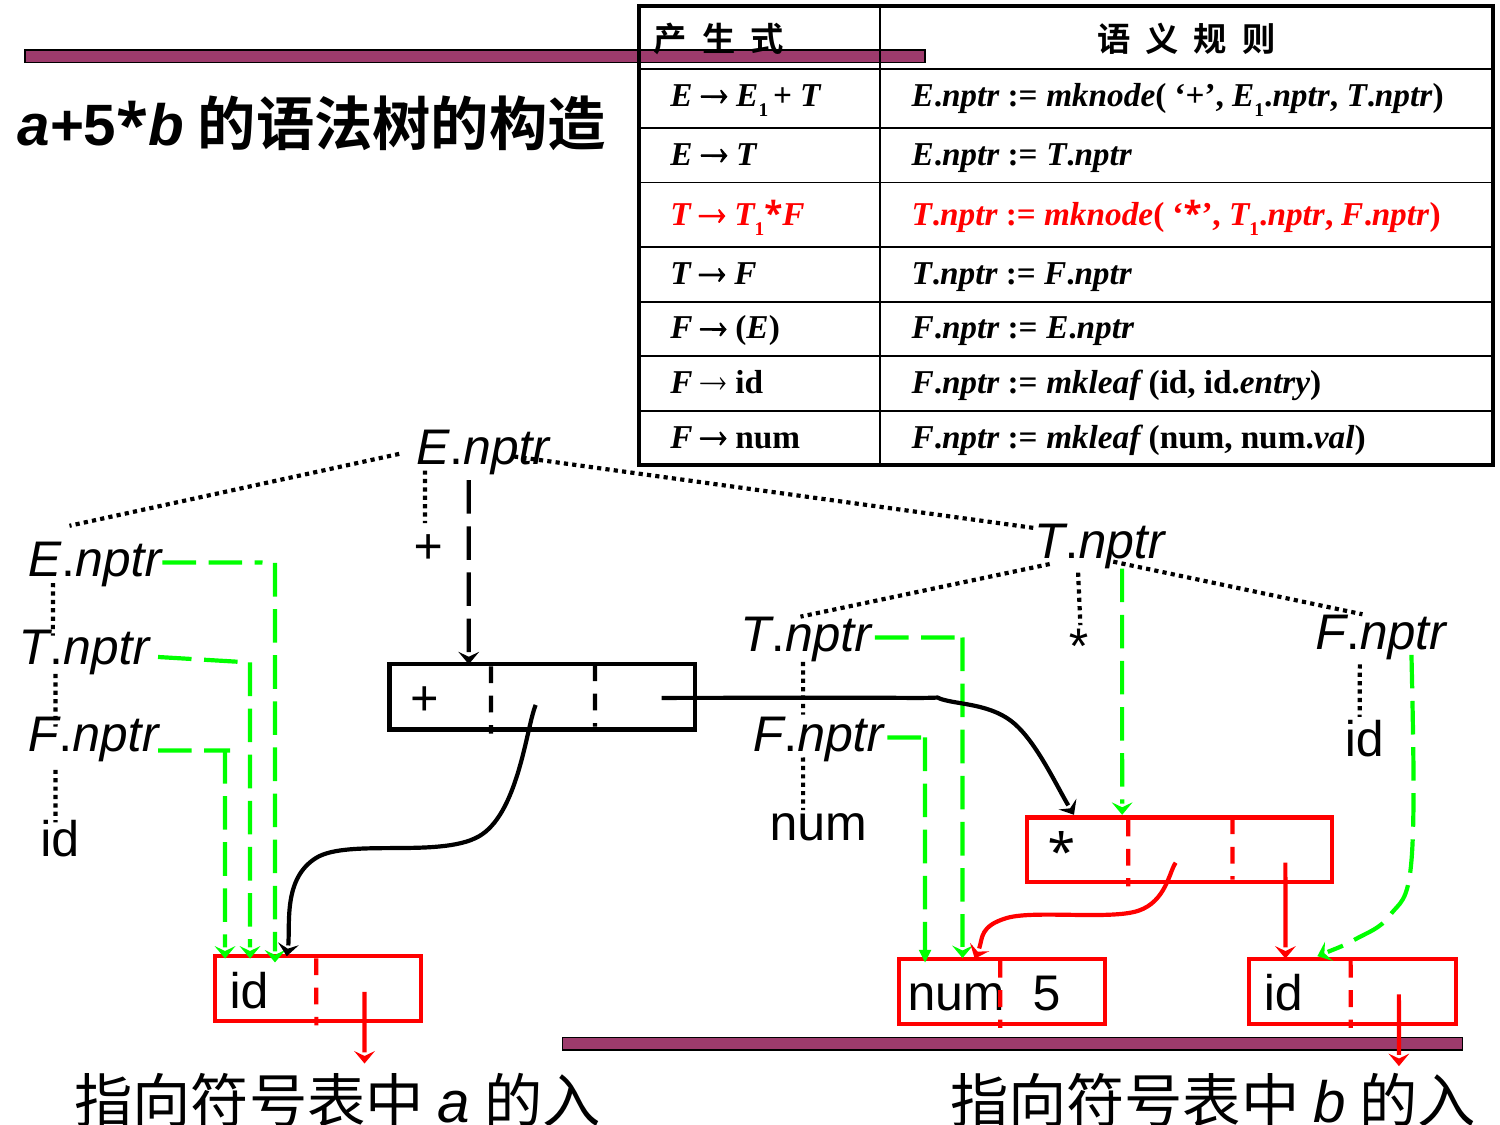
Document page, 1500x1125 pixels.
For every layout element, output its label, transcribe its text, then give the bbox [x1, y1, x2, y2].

table_cell F.nptr := E.nptr [881, 303, 1491, 355]
table_cell T  F [641, 248, 879, 301]
table_cell T.nptr := mknode( ‘*’, T1.nptr, F.nptr) [881, 183, 1491, 246]
table_cell E  E1 + T [641, 70, 879, 127]
table_cell T.nptr := F.nptr [881, 248, 1491, 301]
table_cell F  id [641, 357, 879, 410]
table_header 语 义 规 则 [881, 8, 1491, 68]
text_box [15, 412, 1500, 1125]
table_cell F  (E) [641, 303, 879, 355]
list a+5*b的语法树的构造 [2, 87, 637, 175]
table_cell E.nptr := mknode( ‘+’, E1.nptr, T.nptr) [881, 70, 1491, 127]
table_cell E.nptr := T.nptr [881, 129, 1491, 182]
table_header 产 生 式 [641, 8, 879, 68]
table_cell T  T1*F [641, 183, 879, 246]
table_cell F.nptr := mkleaf (id, id.entry) [881, 357, 1491, 410]
table_cell E  T [641, 129, 879, 182]
